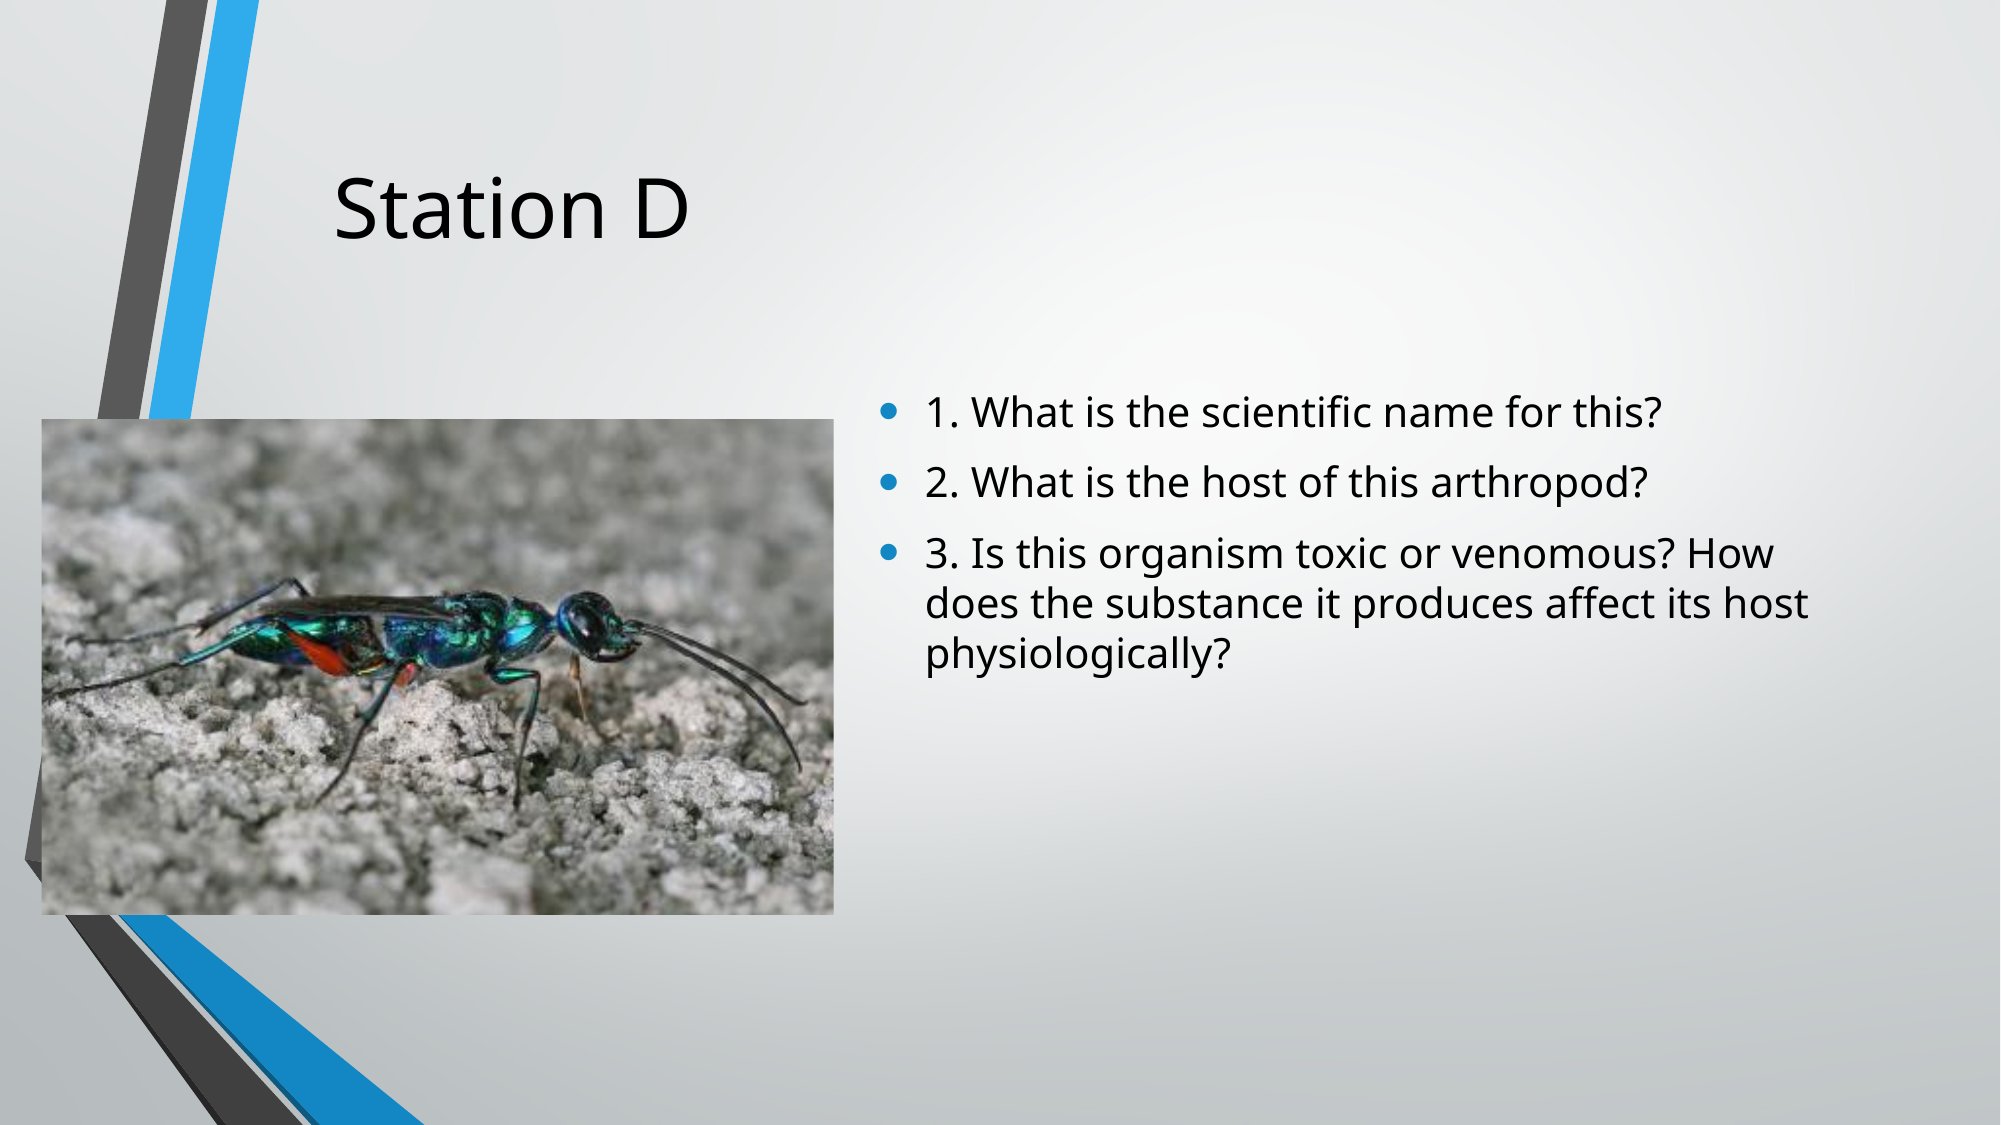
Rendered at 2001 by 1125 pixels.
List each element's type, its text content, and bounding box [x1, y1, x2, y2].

list 1. What is the scientific name for this? 2. What is the host of this arthropod? 3. Is this organism toxic or venomous? How does the substance it produces affect its host physiologically? [863, 112, 1887, 950]
picture [41, 418, 834, 915]
title Station D [221, 37, 804, 263]
